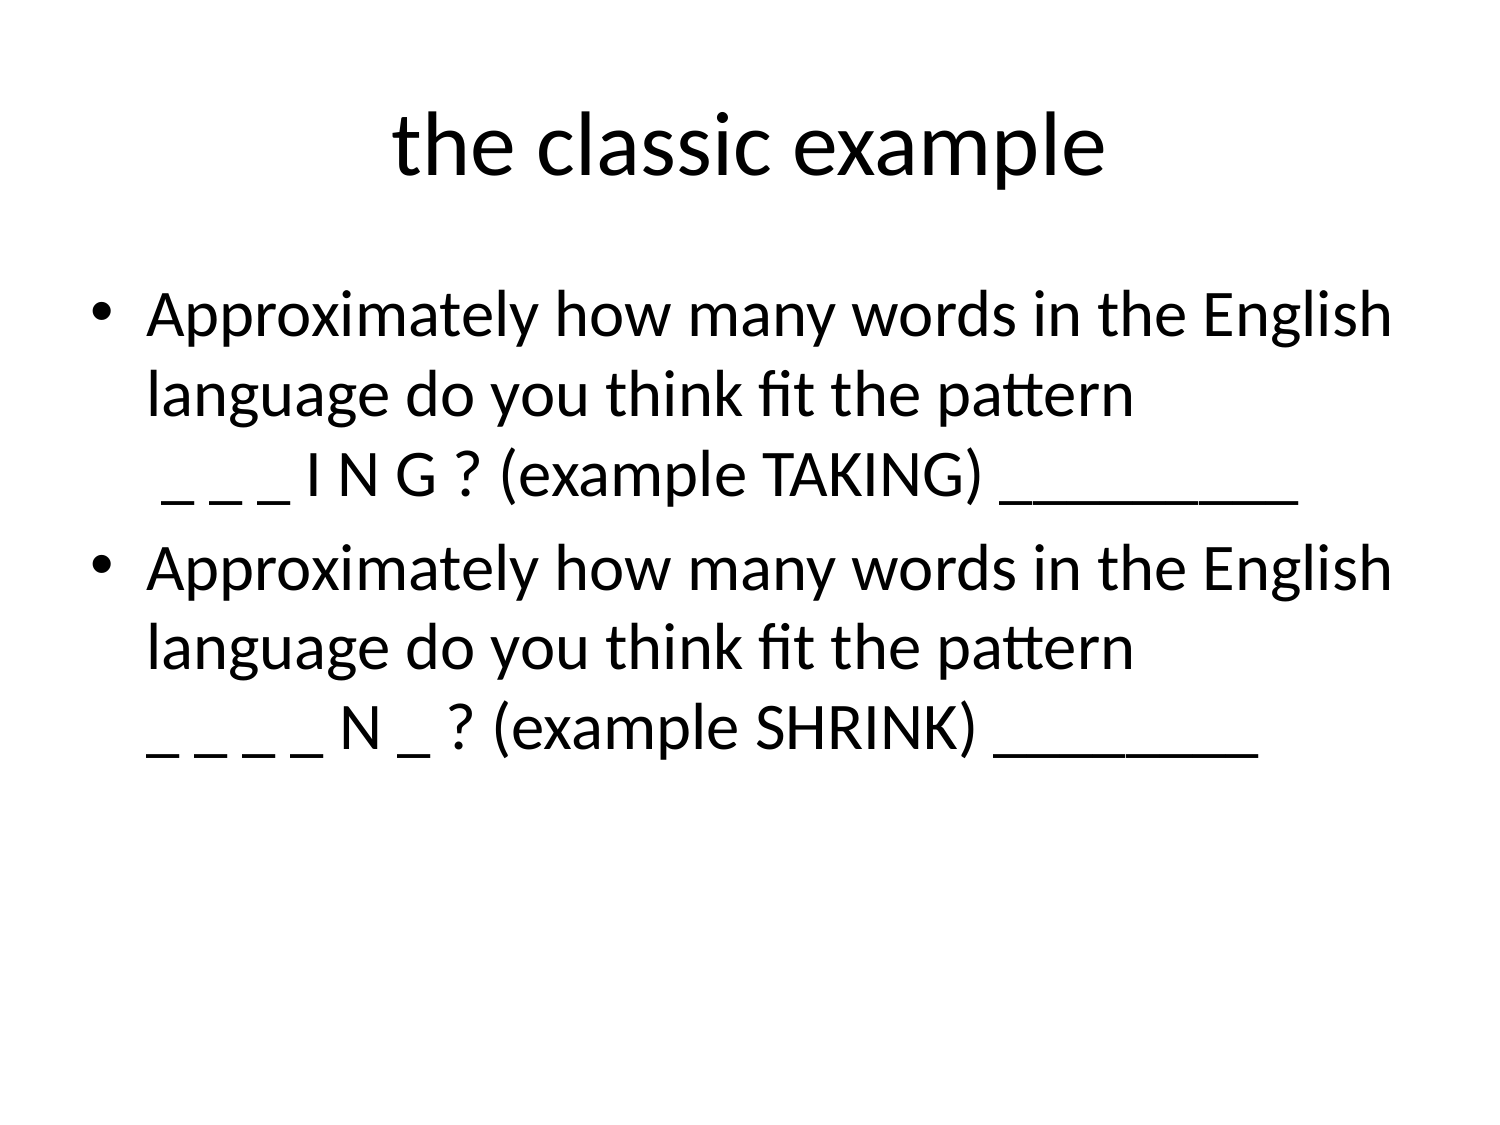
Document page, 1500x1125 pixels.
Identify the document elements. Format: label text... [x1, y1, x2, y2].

list Approximately how many words in the English language do you think fit the pattern _ _ _ I N G ? (example TAKING) _________ Approximately how many words in the English language do you think fit the pattern _ _ _ _ N _ ? (example SHRINK) ________ [75, 262, 1425, 1005]
title the classic example [75, 45, 1425, 233]
